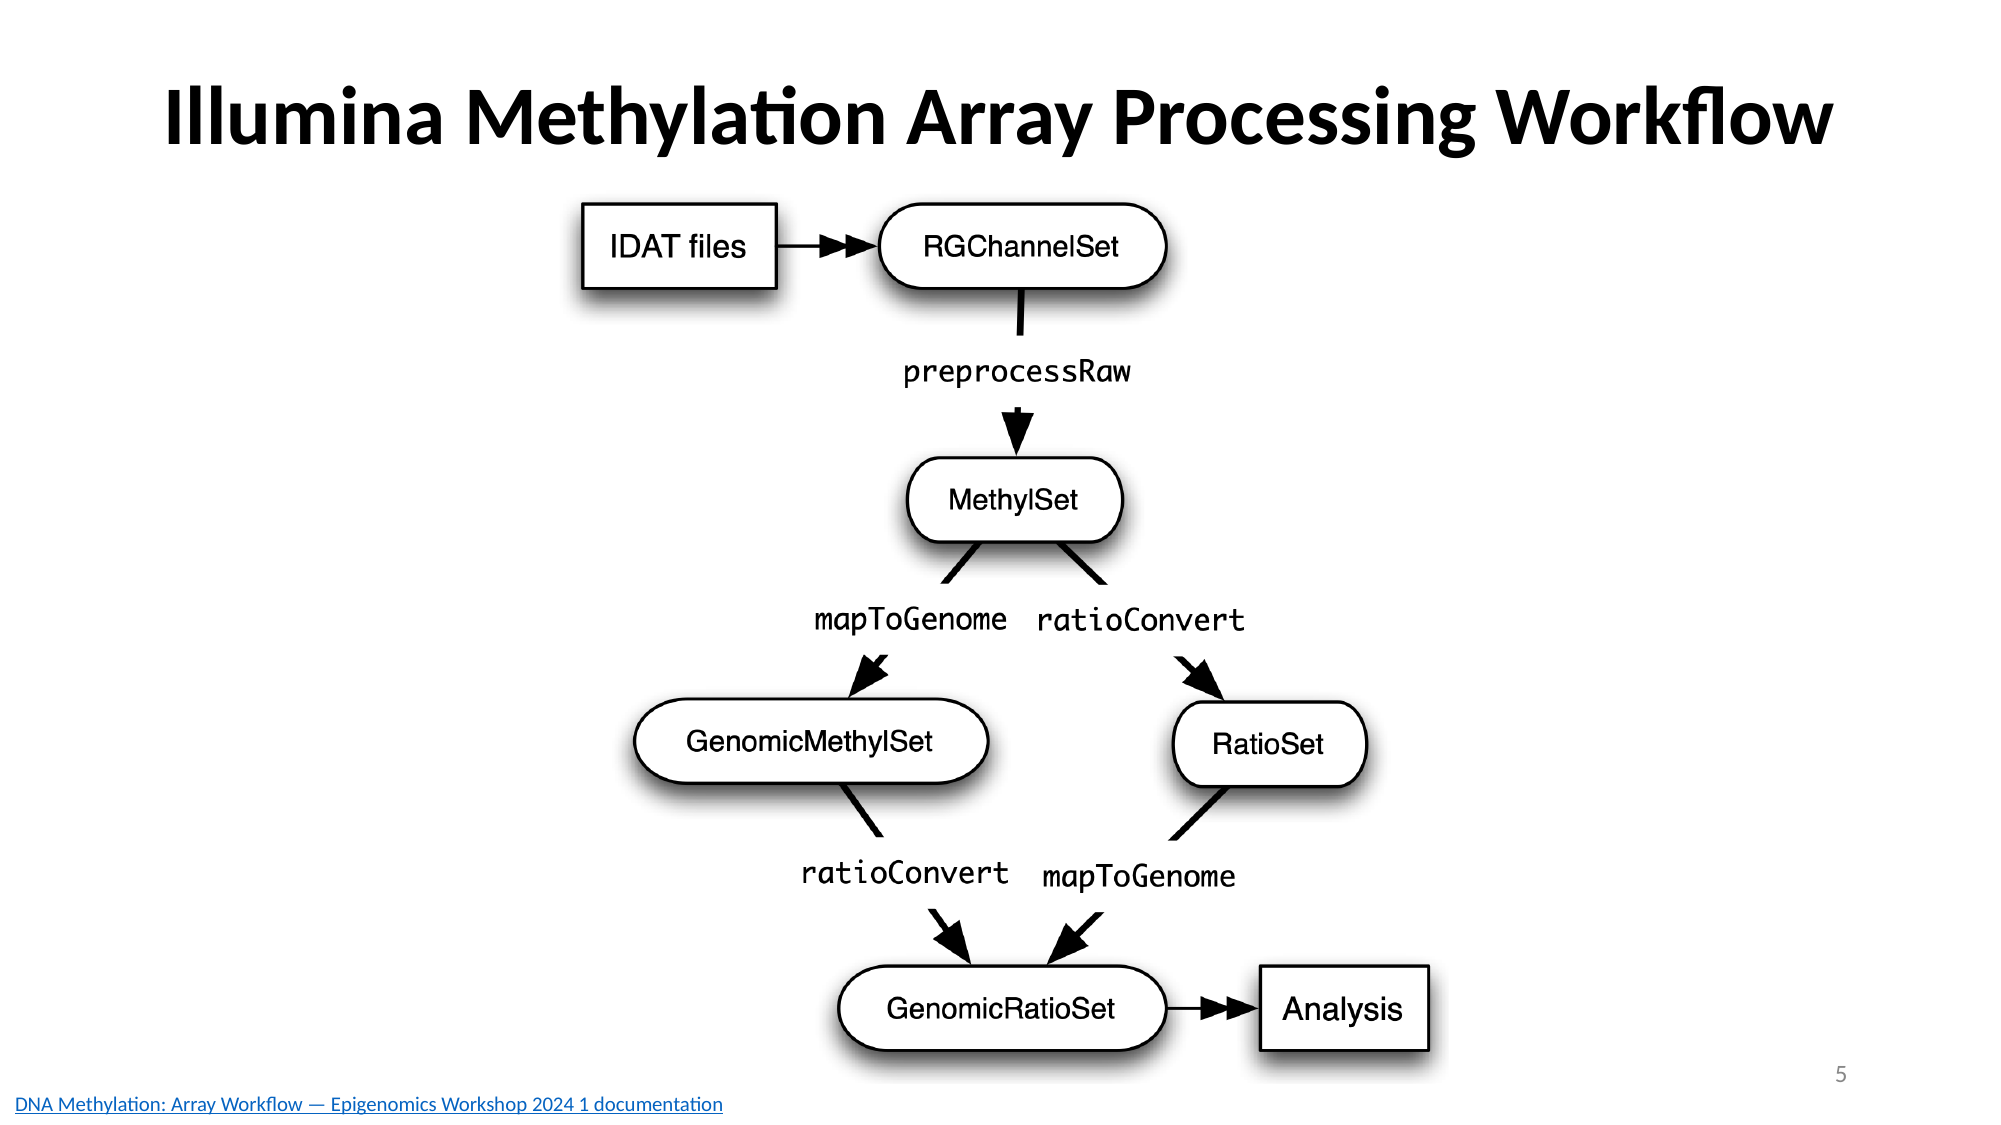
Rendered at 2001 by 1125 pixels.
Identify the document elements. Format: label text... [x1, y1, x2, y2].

text_box Illumina Methylation Array Processing Workflow [137, 59, 1863, 176]
text_box DNA Methylation: Array Workflow — Epigenomics Workshop 2024 1 documentation [0, 1083, 1000, 1124]
slide_number 5 [1412, 1042, 1863, 1103]
picture [550, 182, 1449, 1084]
